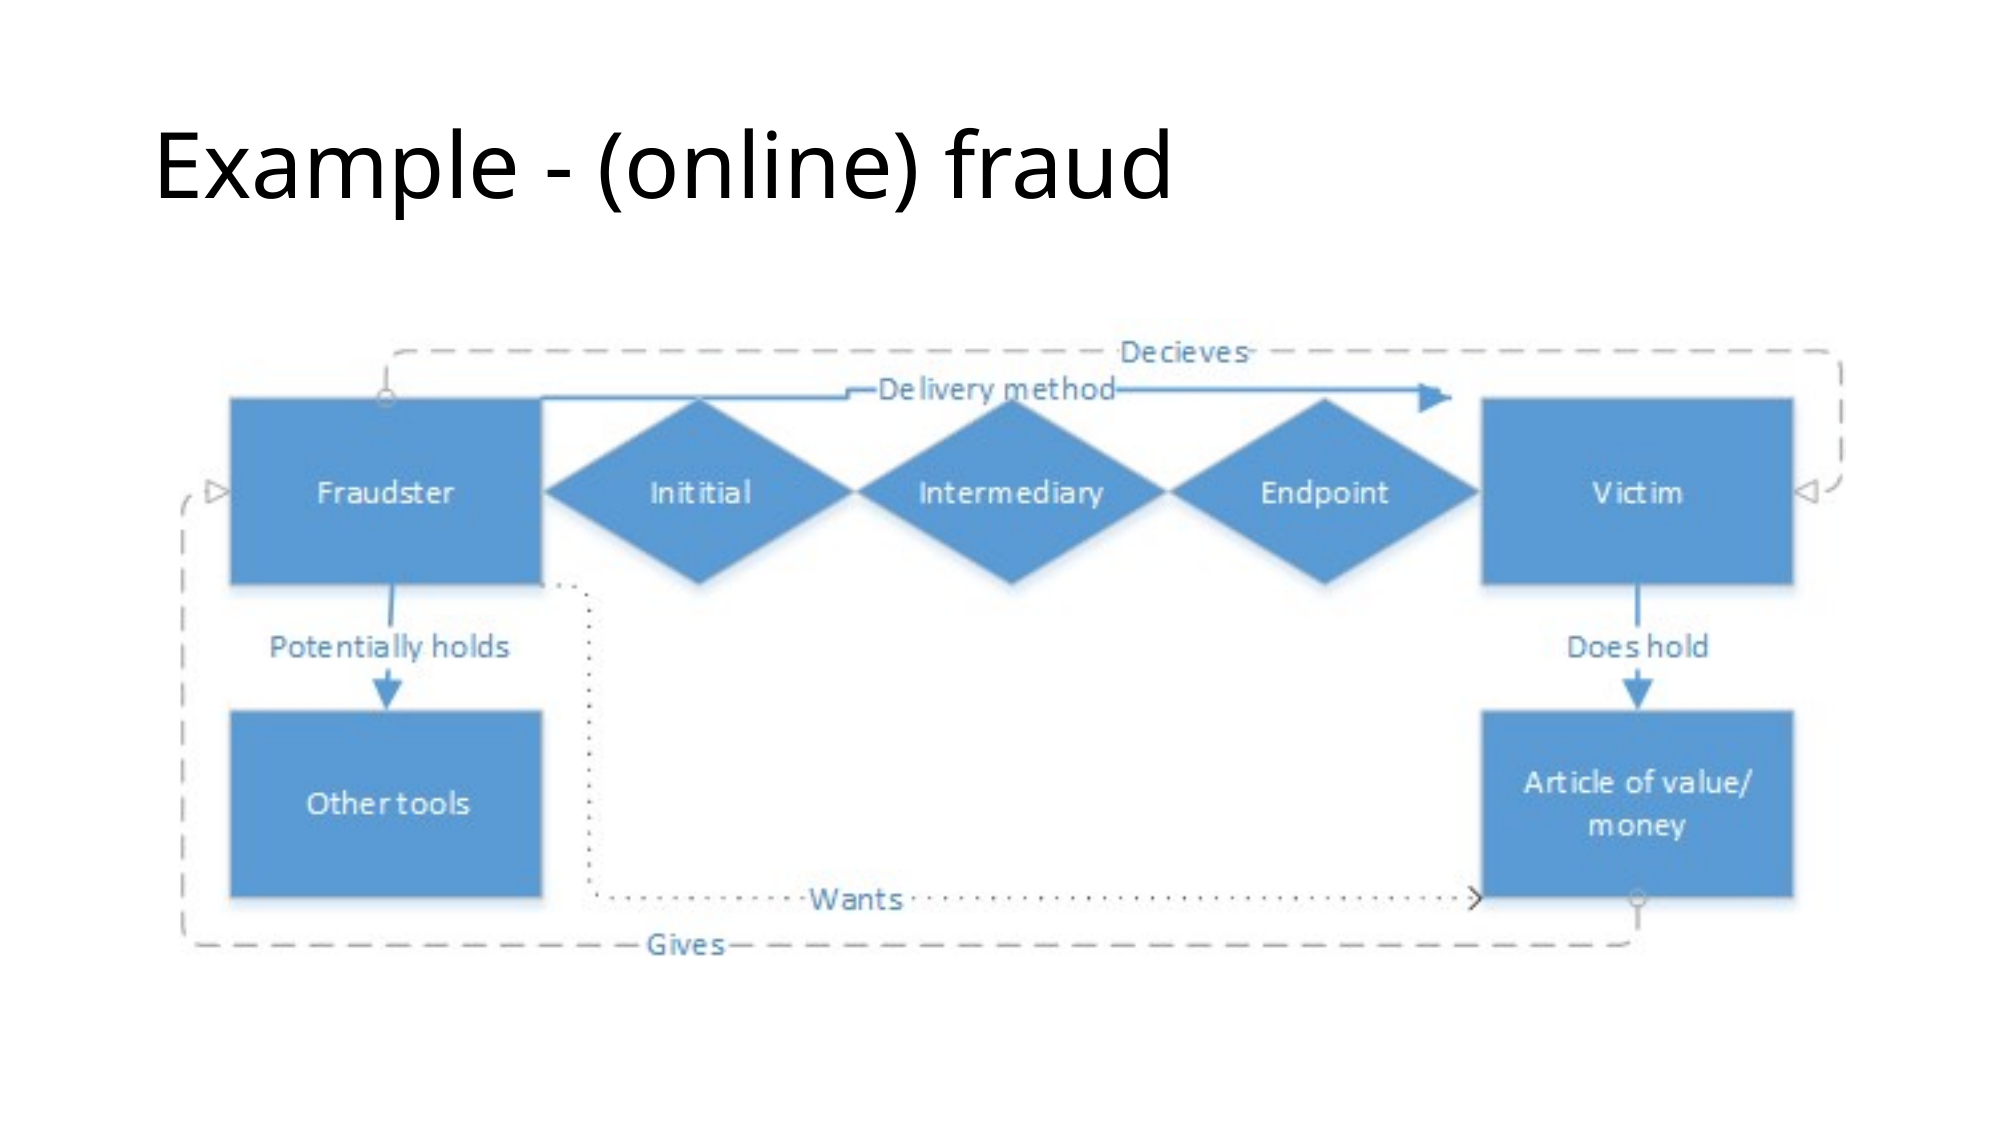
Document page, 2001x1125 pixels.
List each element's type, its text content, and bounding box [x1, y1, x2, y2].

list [179, 318, 1846, 985]
title Example - (online) fraud [137, 59, 1863, 278]
